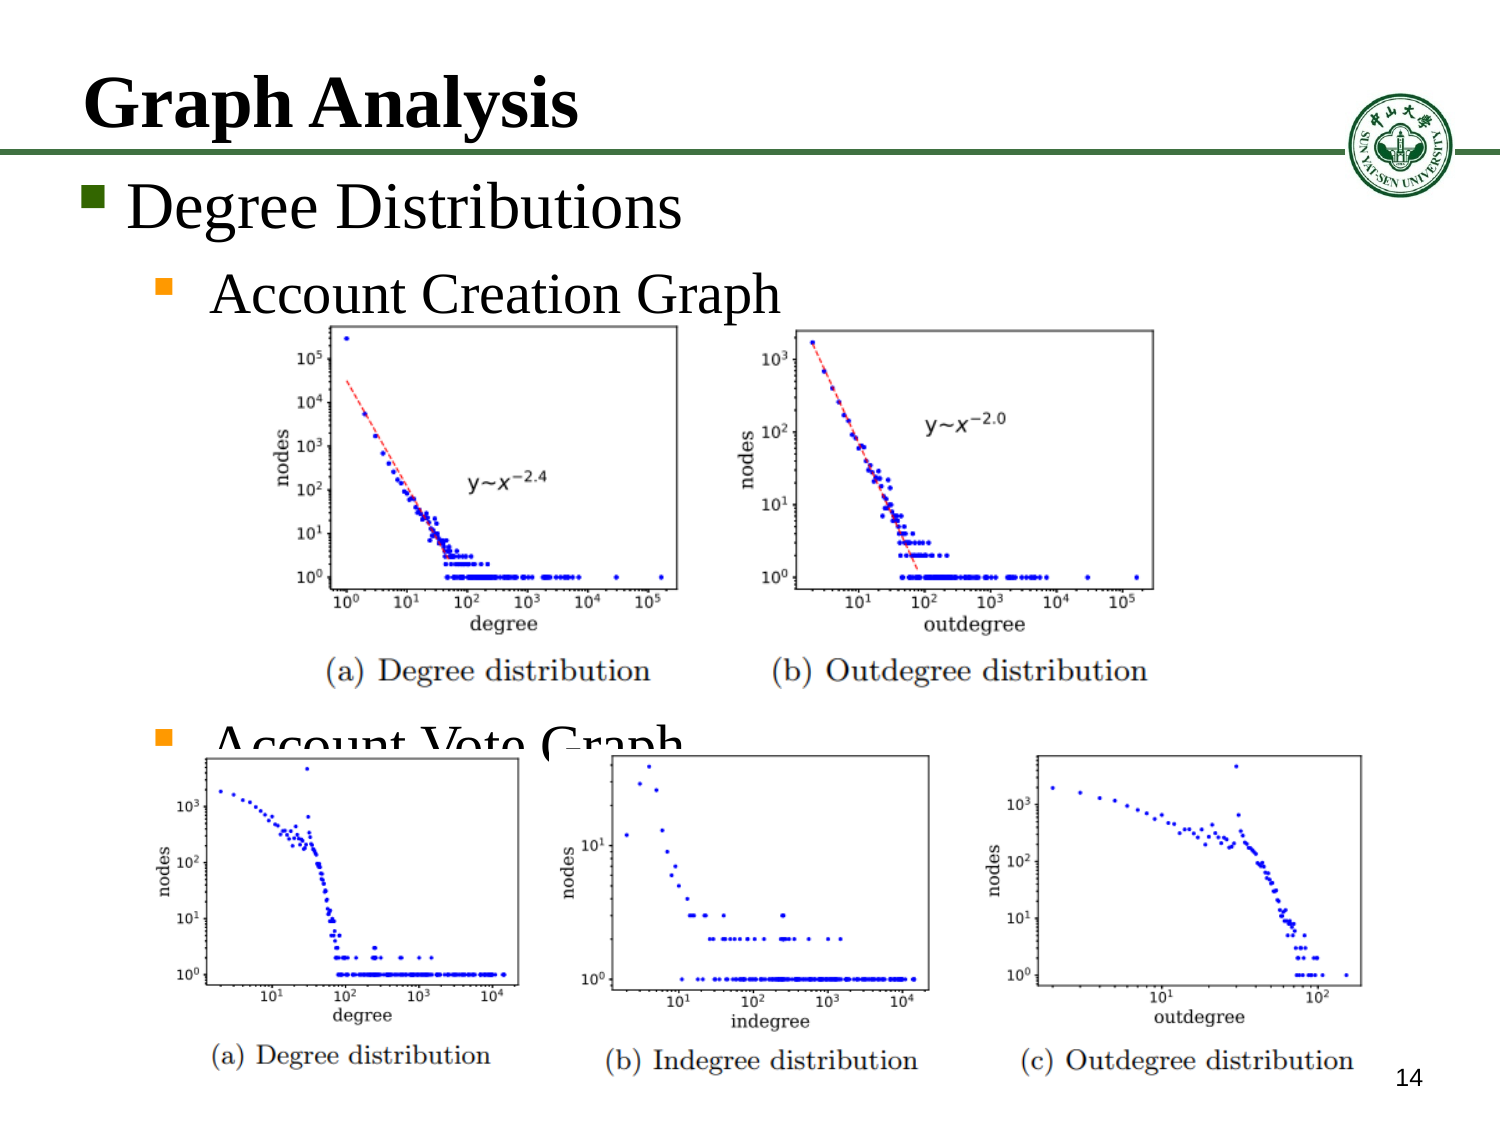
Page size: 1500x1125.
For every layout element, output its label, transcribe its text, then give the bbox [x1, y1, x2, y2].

picture [549, 749, 1386, 1079]
title Graph Analysis [67, 62, 1426, 150]
picture [1345, 90, 1455, 200]
picture [149, 749, 534, 1071]
list Degree Distributions Account Creation Graph Account Vote Graph [63, 154, 875, 1017]
picture [262, 324, 1164, 689]
